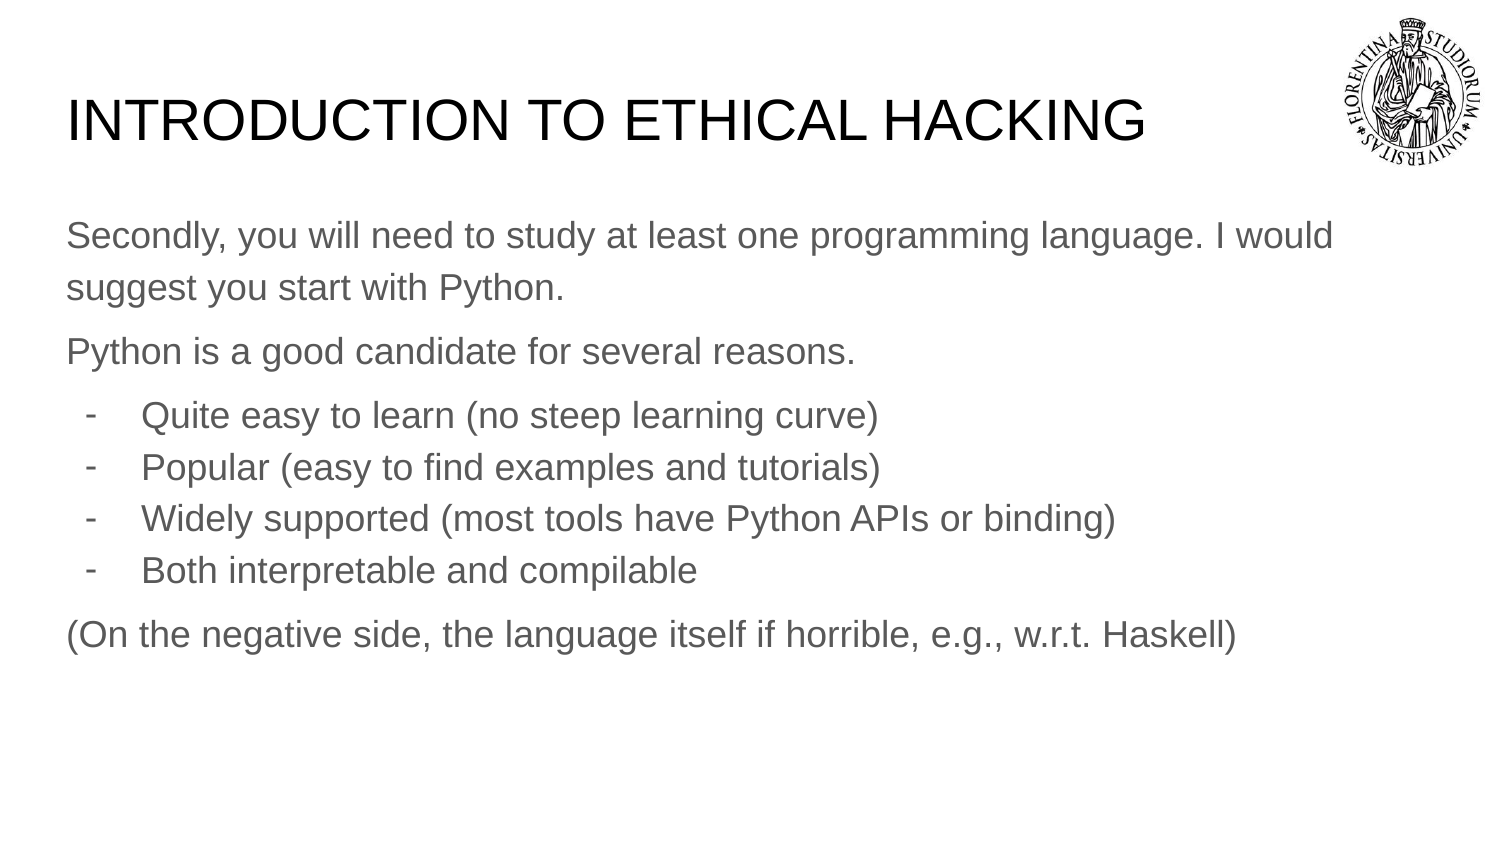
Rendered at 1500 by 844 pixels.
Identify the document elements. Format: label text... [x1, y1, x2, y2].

title INTRODUCTION TO ETHICAL HACKING [51, 72, 1333, 167]
picture [1338, 11, 1485, 169]
list Secondly, you will need to study at least one programming language. I would suggest you start with Python. Python is a good candidate for several reasons. Quite easy to learn (no steep learning curve) Popular (easy to find examples and tutorials) Widely supported (most tools have Python APIs or binding) Both interpretable and compilable (On the negative side, the language itself if horrible, e.g., w.r.t. Haskell) [51, 189, 1449, 750]
